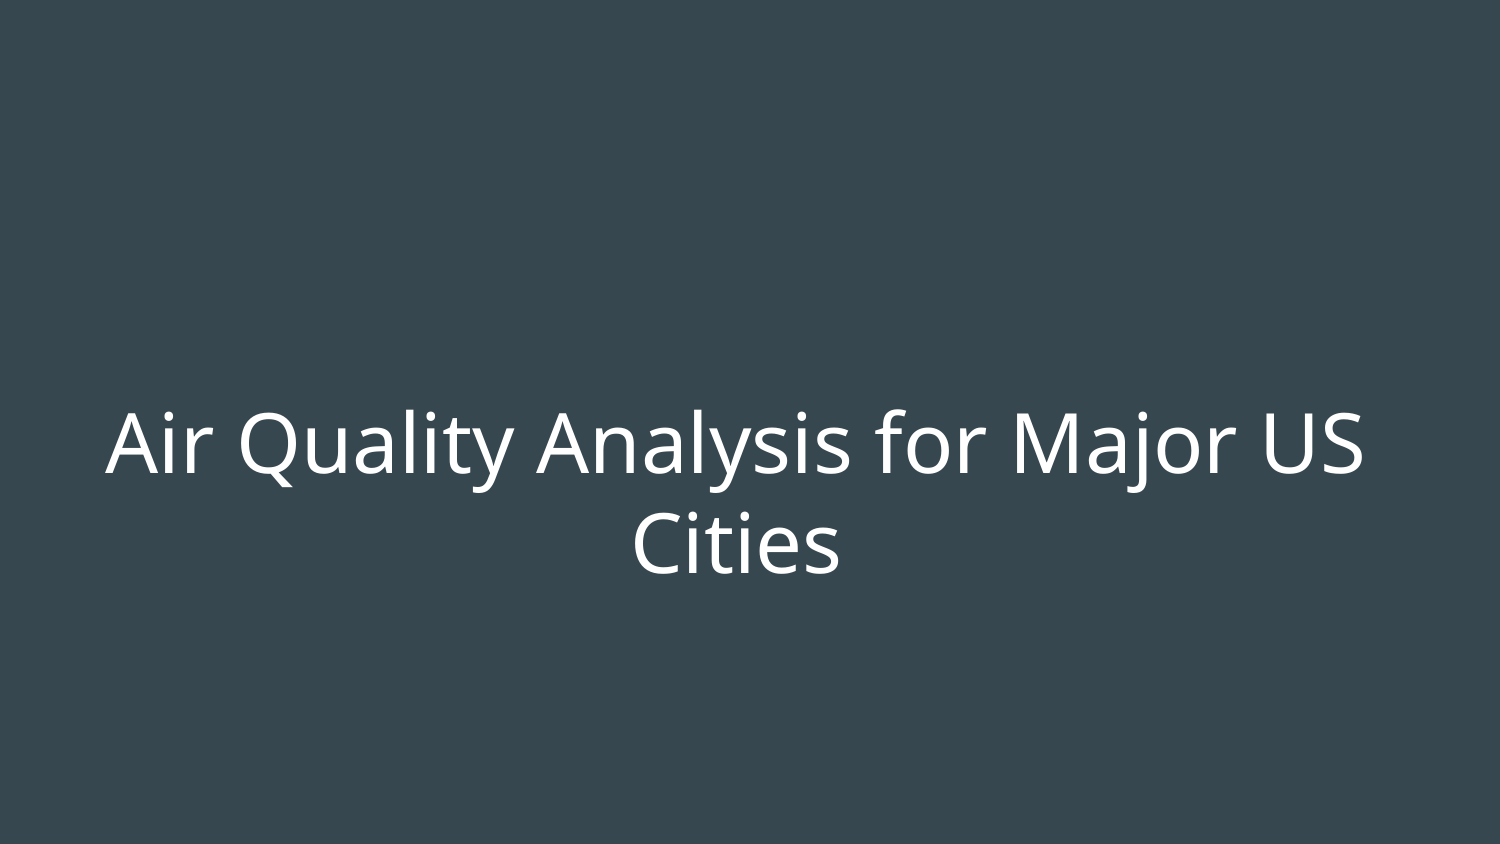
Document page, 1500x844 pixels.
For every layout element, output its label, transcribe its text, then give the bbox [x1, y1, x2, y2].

title Air Quality Analysis for Major US Cities [37, 374, 1436, 469]
